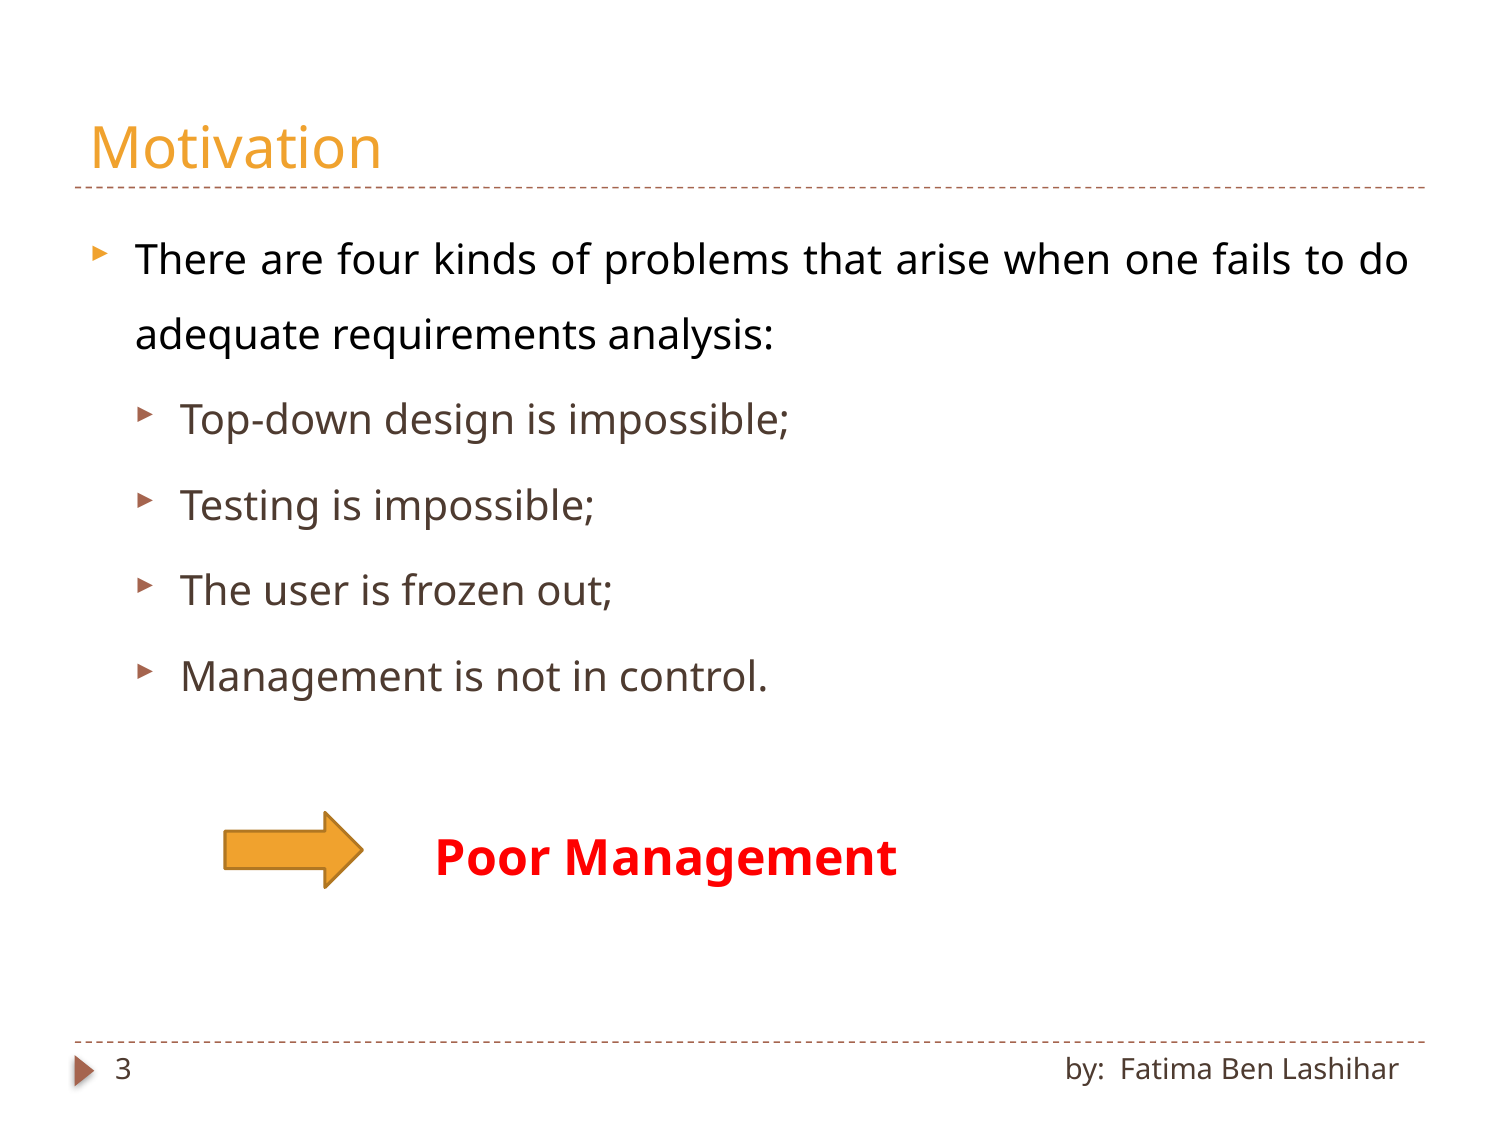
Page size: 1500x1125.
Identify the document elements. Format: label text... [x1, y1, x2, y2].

text_box [223, 810, 364, 889]
list There are four kinds of problems that arise when one fails to do adequate requirements analysis: Top-down design is impossible; Testing is impossible; The user is frozen out; Management is not in control. Poor Management [75, 200, 1425, 1010]
title Motivation [75, 24, 1425, 188]
slide_number 3 [100, 1042, 426, 1103]
slide_number by: Fatima Ben Lashihar [1050, 1042, 1426, 1103]
